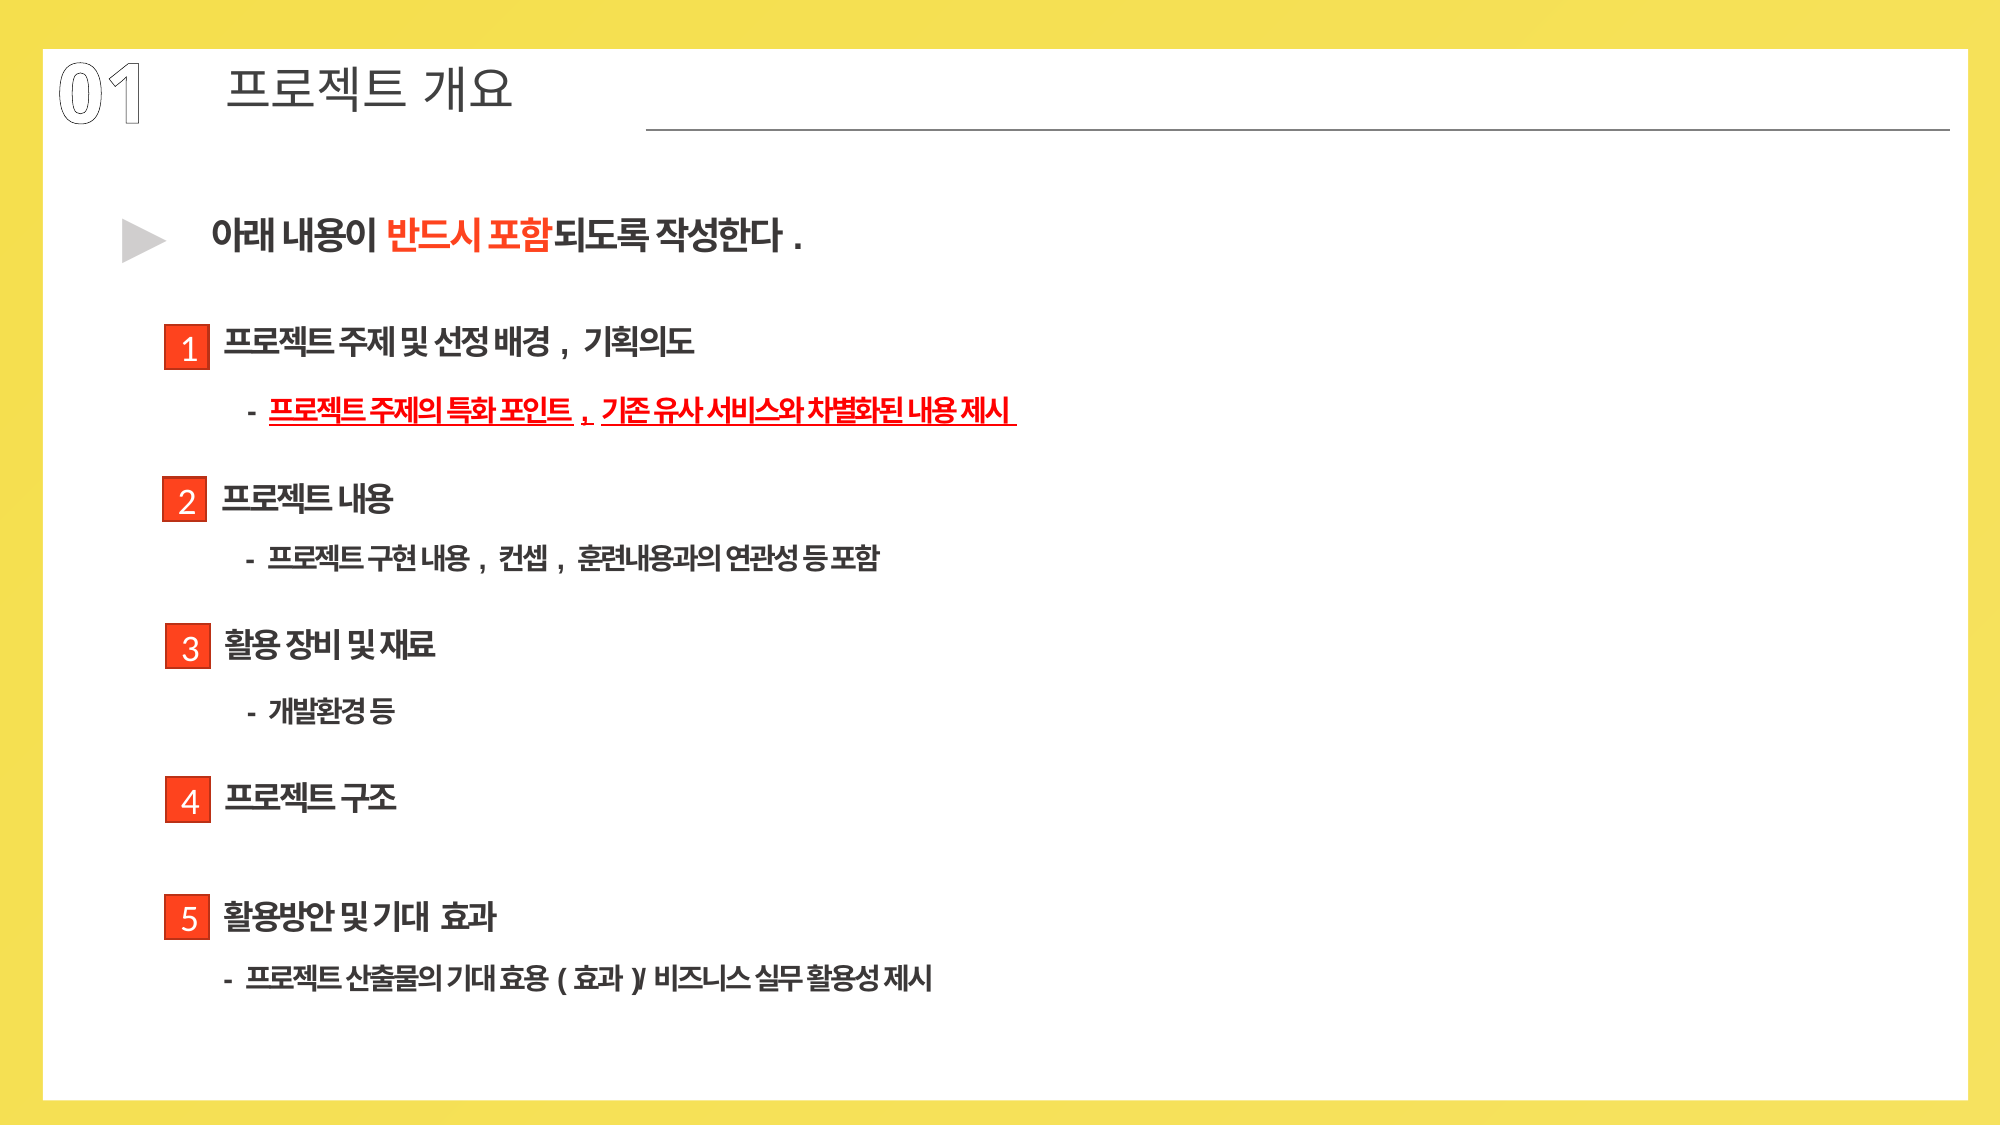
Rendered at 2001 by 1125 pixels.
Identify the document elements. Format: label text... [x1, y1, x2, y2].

text_box - 프로젝트 구현 내용, 컨셉, 훈련내용과의 연관성 등 포함 [230, 532, 1058, 583]
text_box 프로젝트 내용 [207, 470, 1229, 526]
text_box [42, 48, 1969, 1101]
text_box 아래 내용이 반드시 포함되도록 작성한다. [196, 205, 1609, 265]
text_box 활용방안 및 기대 효과 [208, 889, 1036, 944]
text_box ▶ [108, 190, 191, 276]
text_box 01 [41, 32, 233, 148]
text_box 5 [164, 894, 210, 940]
text_box 프로젝트 개요 [210, 51, 531, 127]
text_box 활용 장비 및 재료 [209, 617, 1037, 672]
text_box 프로젝트 주제 및 선정 배경, 기획의도 [208, 314, 1036, 370]
text_box 1 [164, 324, 210, 370]
text_box - 개발환경 등 [232, 686, 1059, 737]
text_box 4 [165, 776, 211, 823]
text_box - 프로젝트 주제의 특화 포인트, 기존 유사 서비스와 차별화된 내용 제시 [232, 385, 1254, 435]
text_box 3 [165, 623, 211, 669]
text_box - 프로젝트 산출물의 기대 효용(효과)/비즈니스 실무 활용성 제시 [208, 952, 1036, 1003]
text_box 2 [162, 476, 207, 522]
text_box 프로젝트 구조 [209, 769, 1037, 825]
